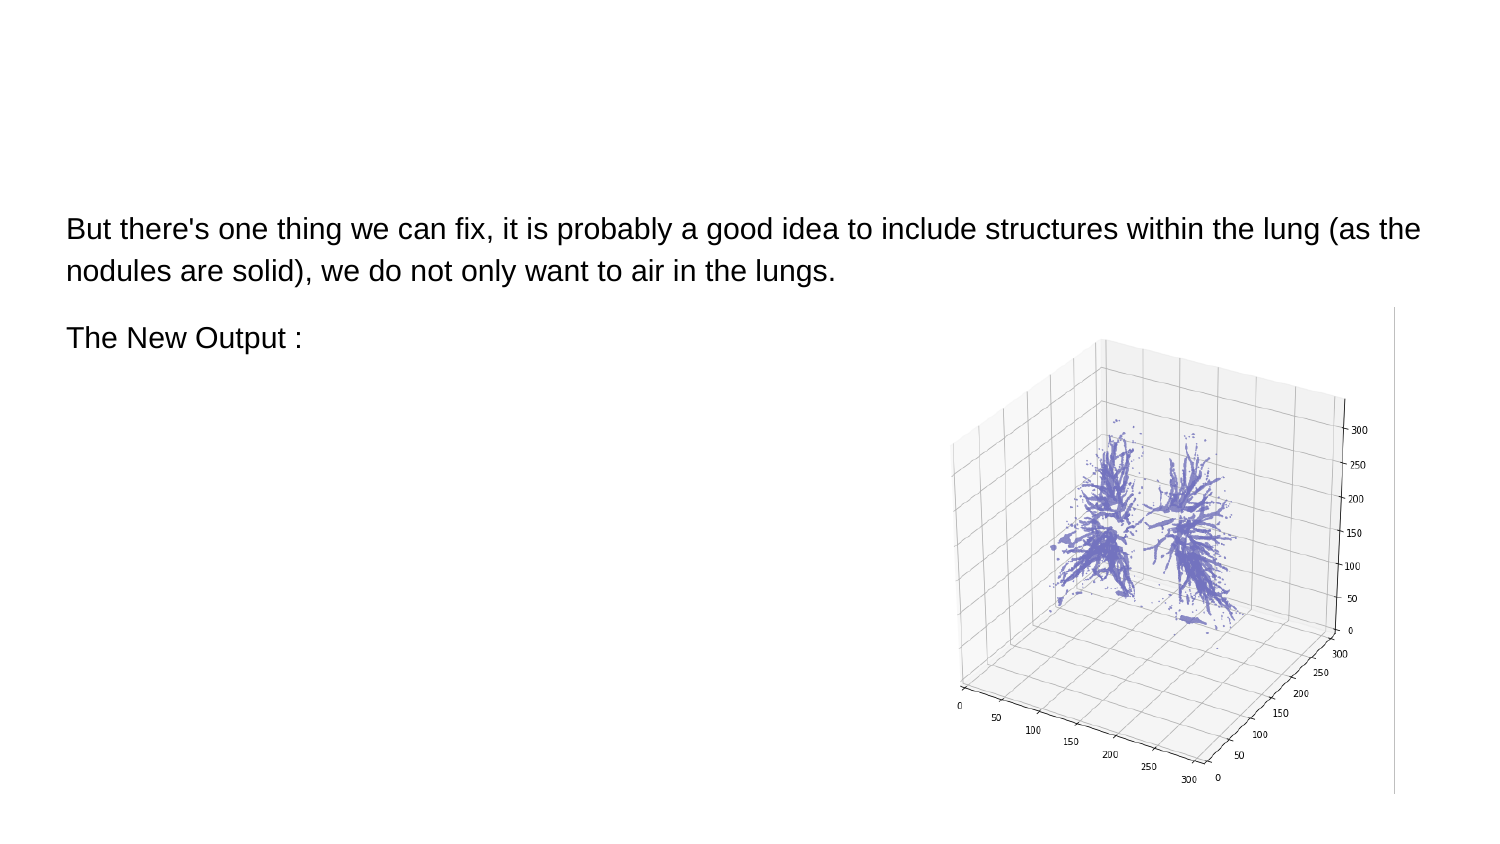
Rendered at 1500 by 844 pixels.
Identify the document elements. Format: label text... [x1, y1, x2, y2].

picture [884, 296, 1403, 803]
list But there's one thing we can fix, it is probably a good idea to include structures within the lung (as the nodules are solid), we do not only want to air in the lungs. The New Output : [51, 189, 1449, 750]
